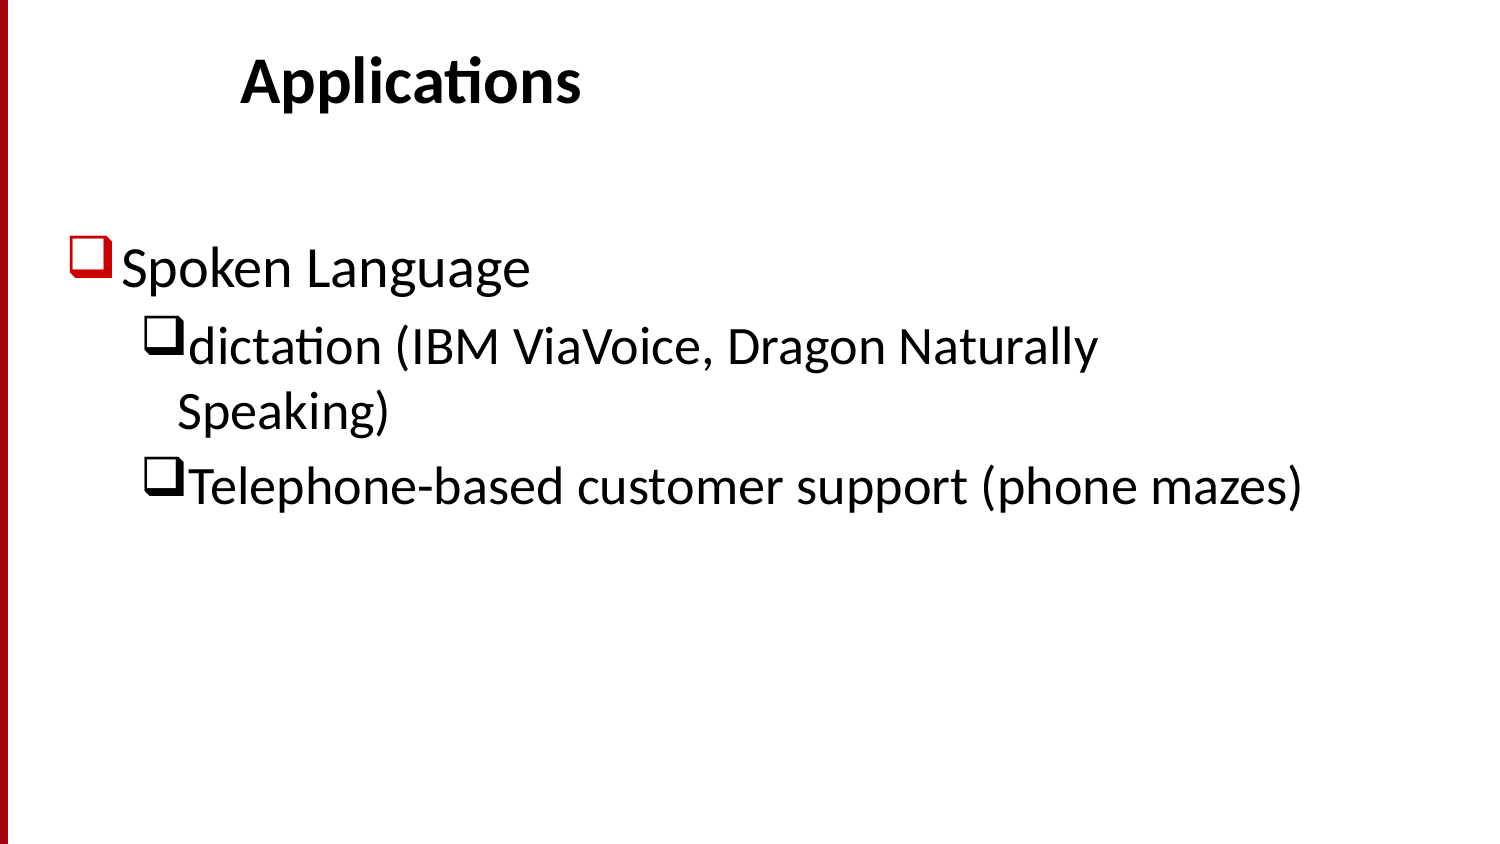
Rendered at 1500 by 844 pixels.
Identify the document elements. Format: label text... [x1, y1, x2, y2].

title Applications [225, 62, 1450, 185]
list Spoken Language dictation (IBM ViaVoice, Dragon Naturally Speaking) Telephone-based customer support (phone mazes) [50, 221, 1325, 769]
